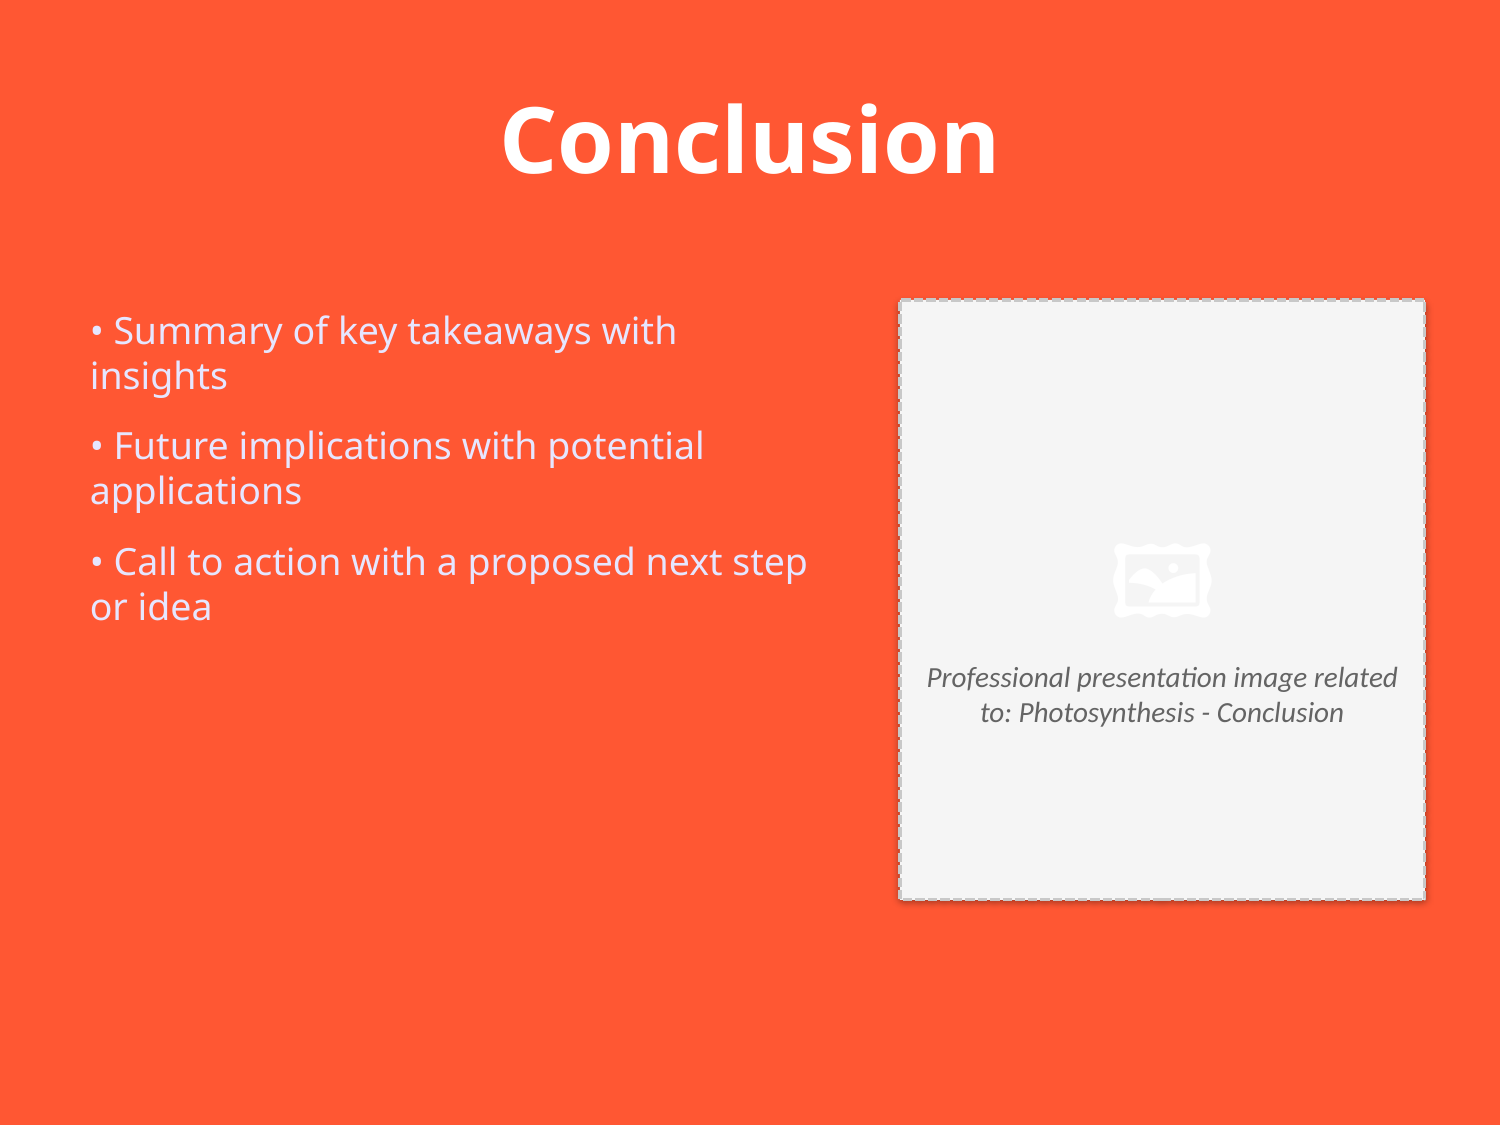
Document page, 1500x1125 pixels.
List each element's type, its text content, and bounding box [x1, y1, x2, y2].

text_box 🖼️ Professional presentation image related to: Photosynthesis - Conclusion [899, 299, 1426, 901]
text_box • Summary of key takeaways with insights • Future implications with potential applications • Call to action with a proposed next step or idea [74, 299, 825, 1050]
text_box Conclusion [74, 74, 1425, 200]
